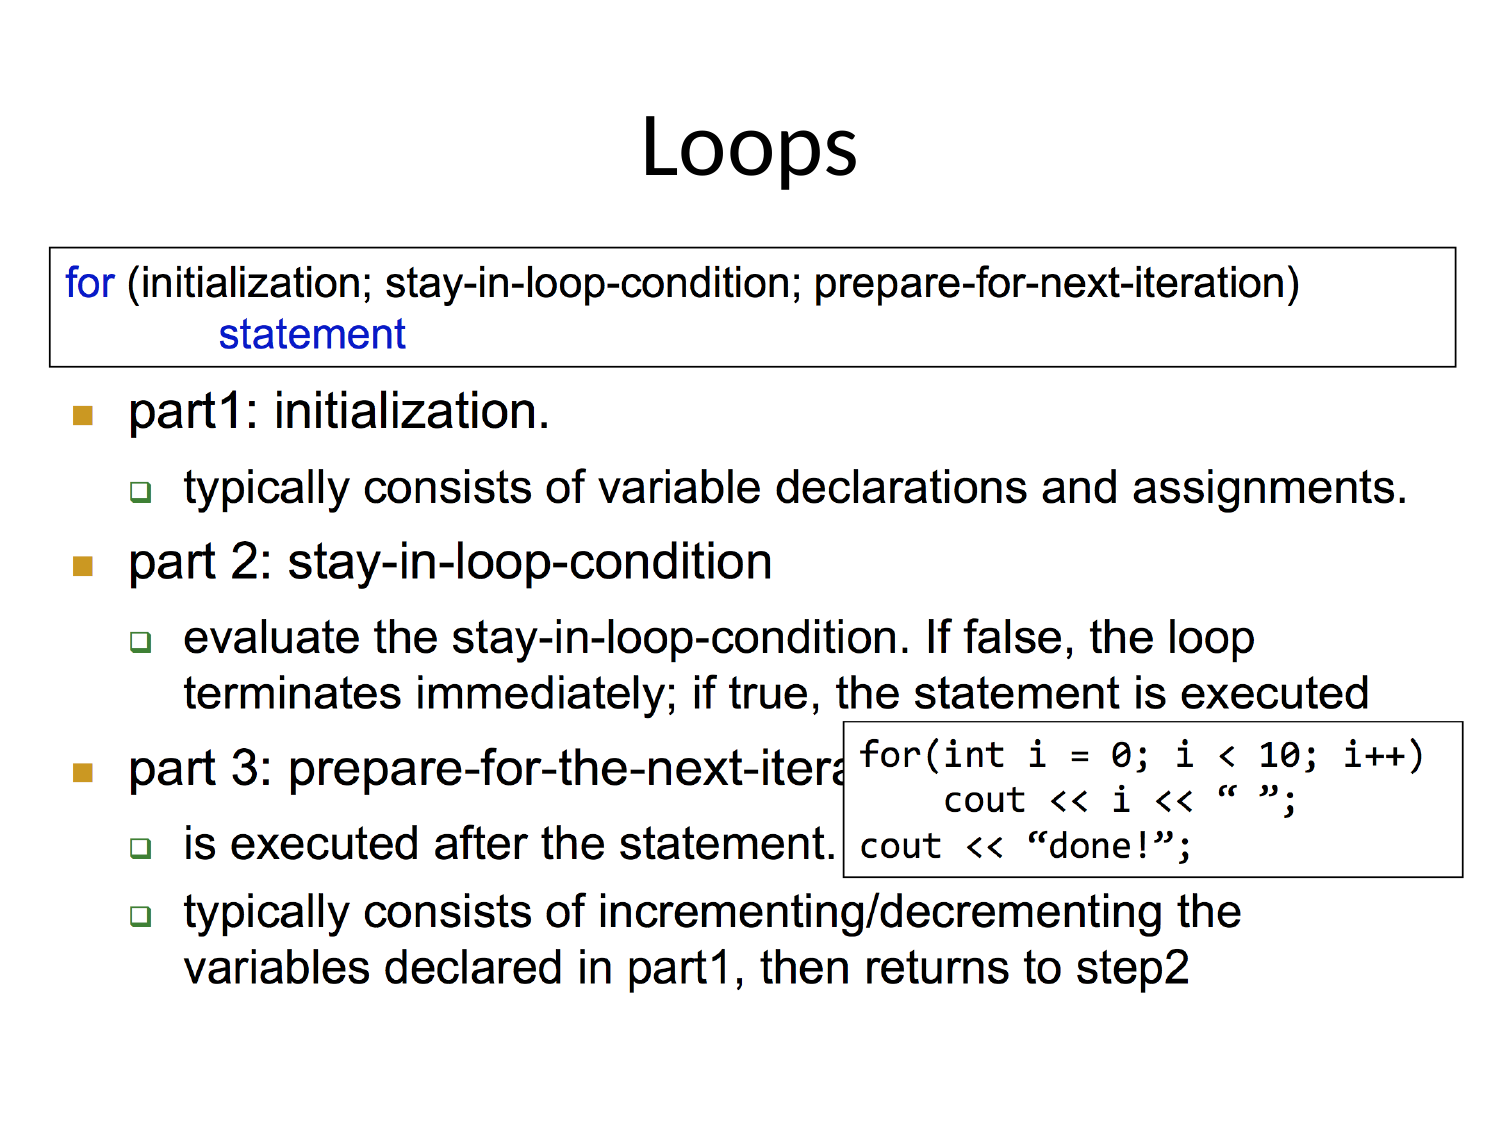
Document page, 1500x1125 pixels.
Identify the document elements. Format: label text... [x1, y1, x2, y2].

picture [40, 232, 1483, 1078]
title Loops [75, 45, 1425, 230]
